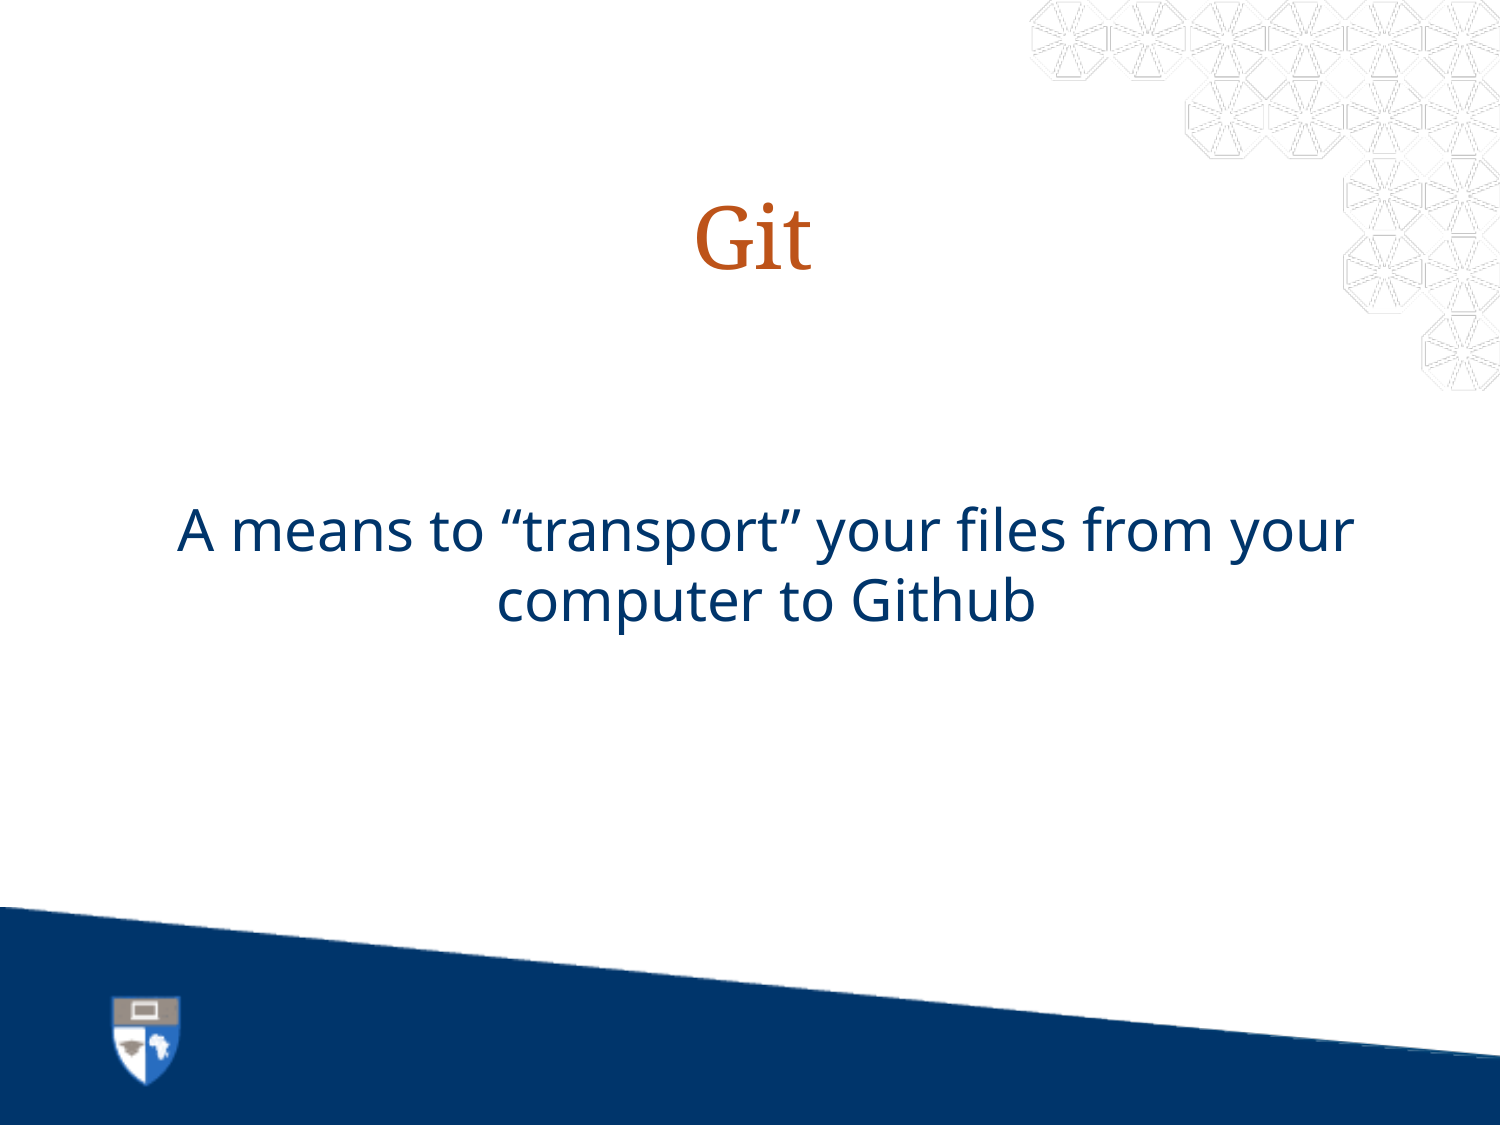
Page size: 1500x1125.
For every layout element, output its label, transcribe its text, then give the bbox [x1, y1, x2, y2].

picture [0, 907, 1500, 1125]
title Git [213, 141, 1292, 329]
list A means to “transport” your files from your computer to Github [131, 485, 1402, 654]
